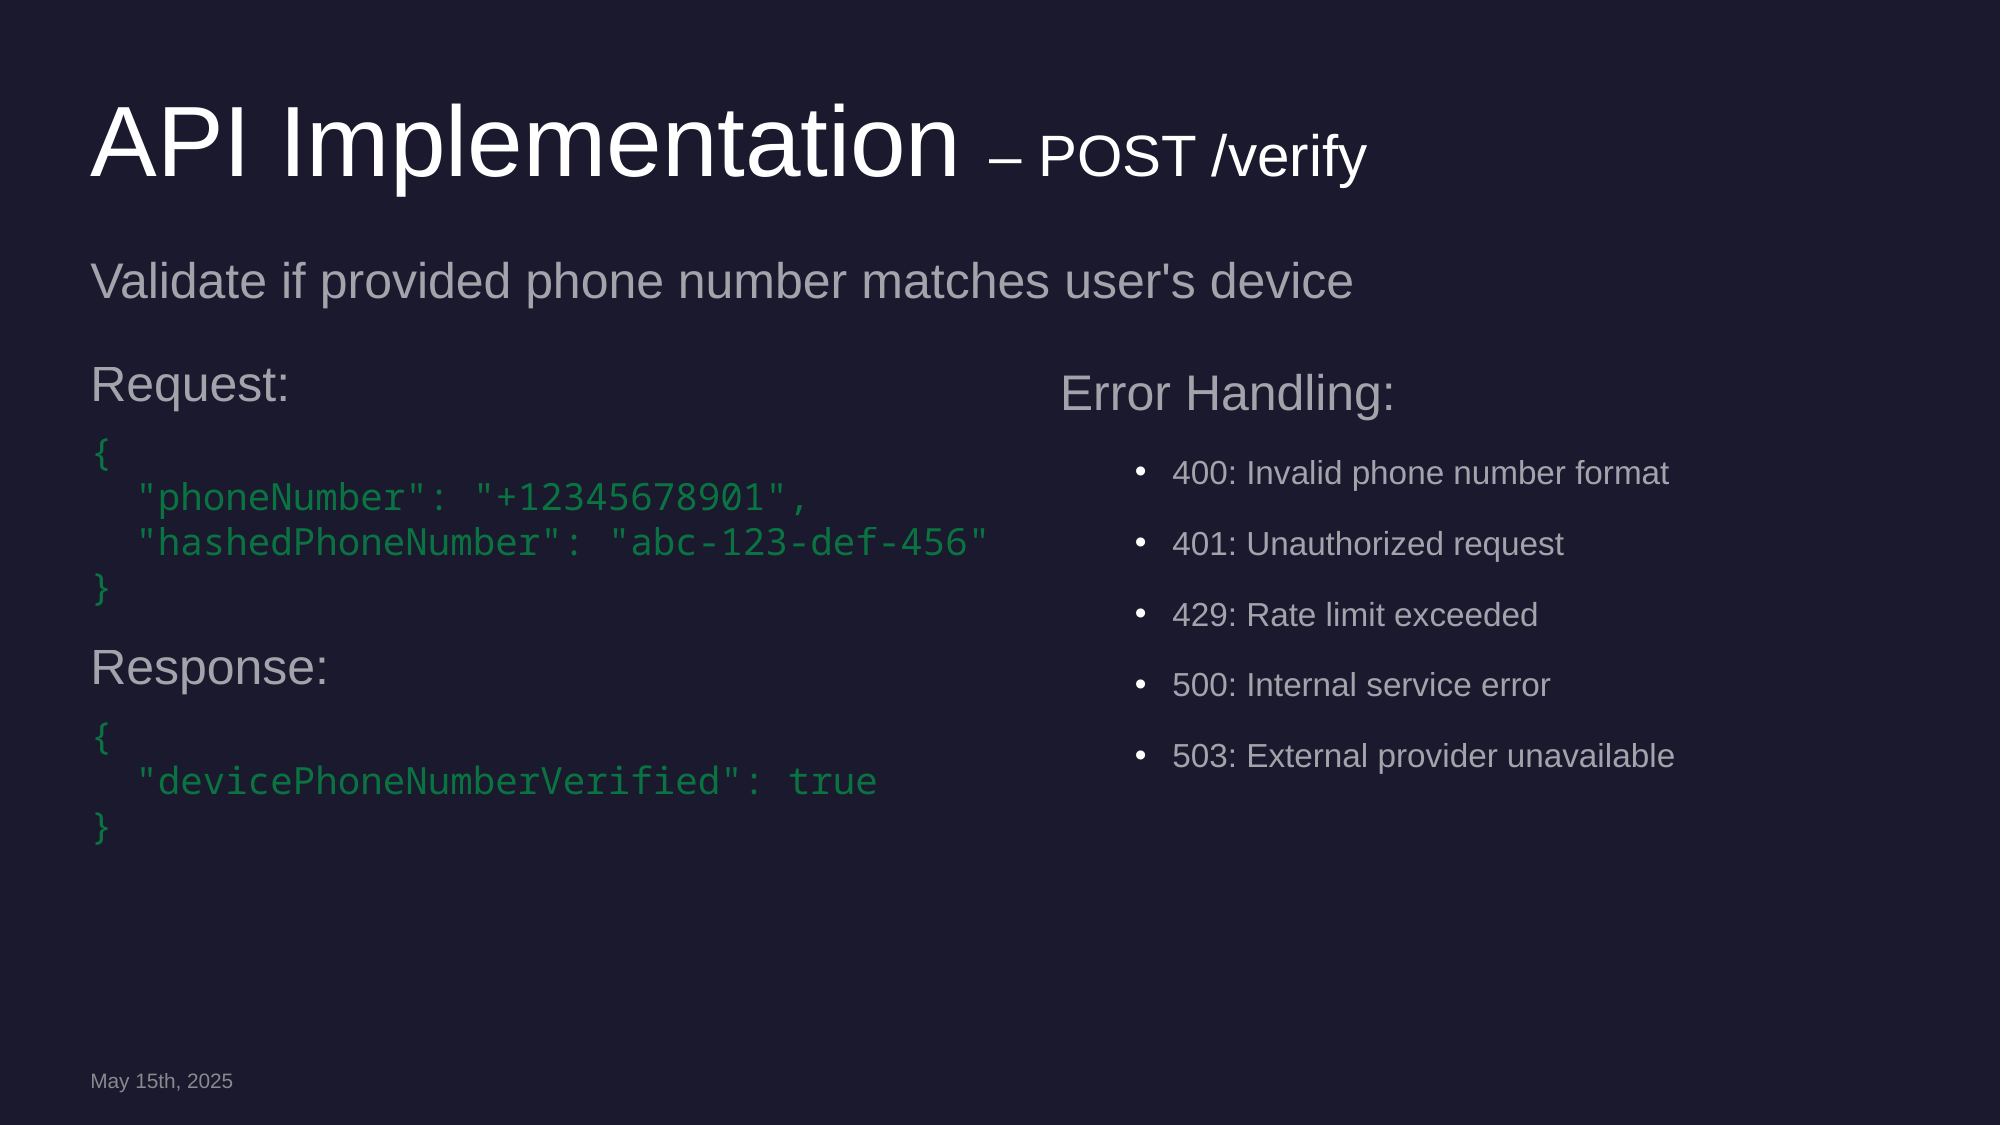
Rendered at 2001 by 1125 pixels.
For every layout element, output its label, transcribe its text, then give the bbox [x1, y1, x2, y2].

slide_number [90, 1067, 522, 1093]
text_box Error Handling: 400: Invalid phone number format 401: Unauthorized request 429: Rate limit exceeded 500: Internal service error 503: External provider unavailable [1060, 353, 1910, 833]
title API Implementation – POST /verify [90, 90, 1911, 209]
list Validate if provided phone number matches user's device Request: { "phoneNumber": "+12345678901", "hashedPhoneNumber": "abc-123-def-456" } Response: { "devicePhoneNumberVerified": true } [90, 242, 1911, 975]
